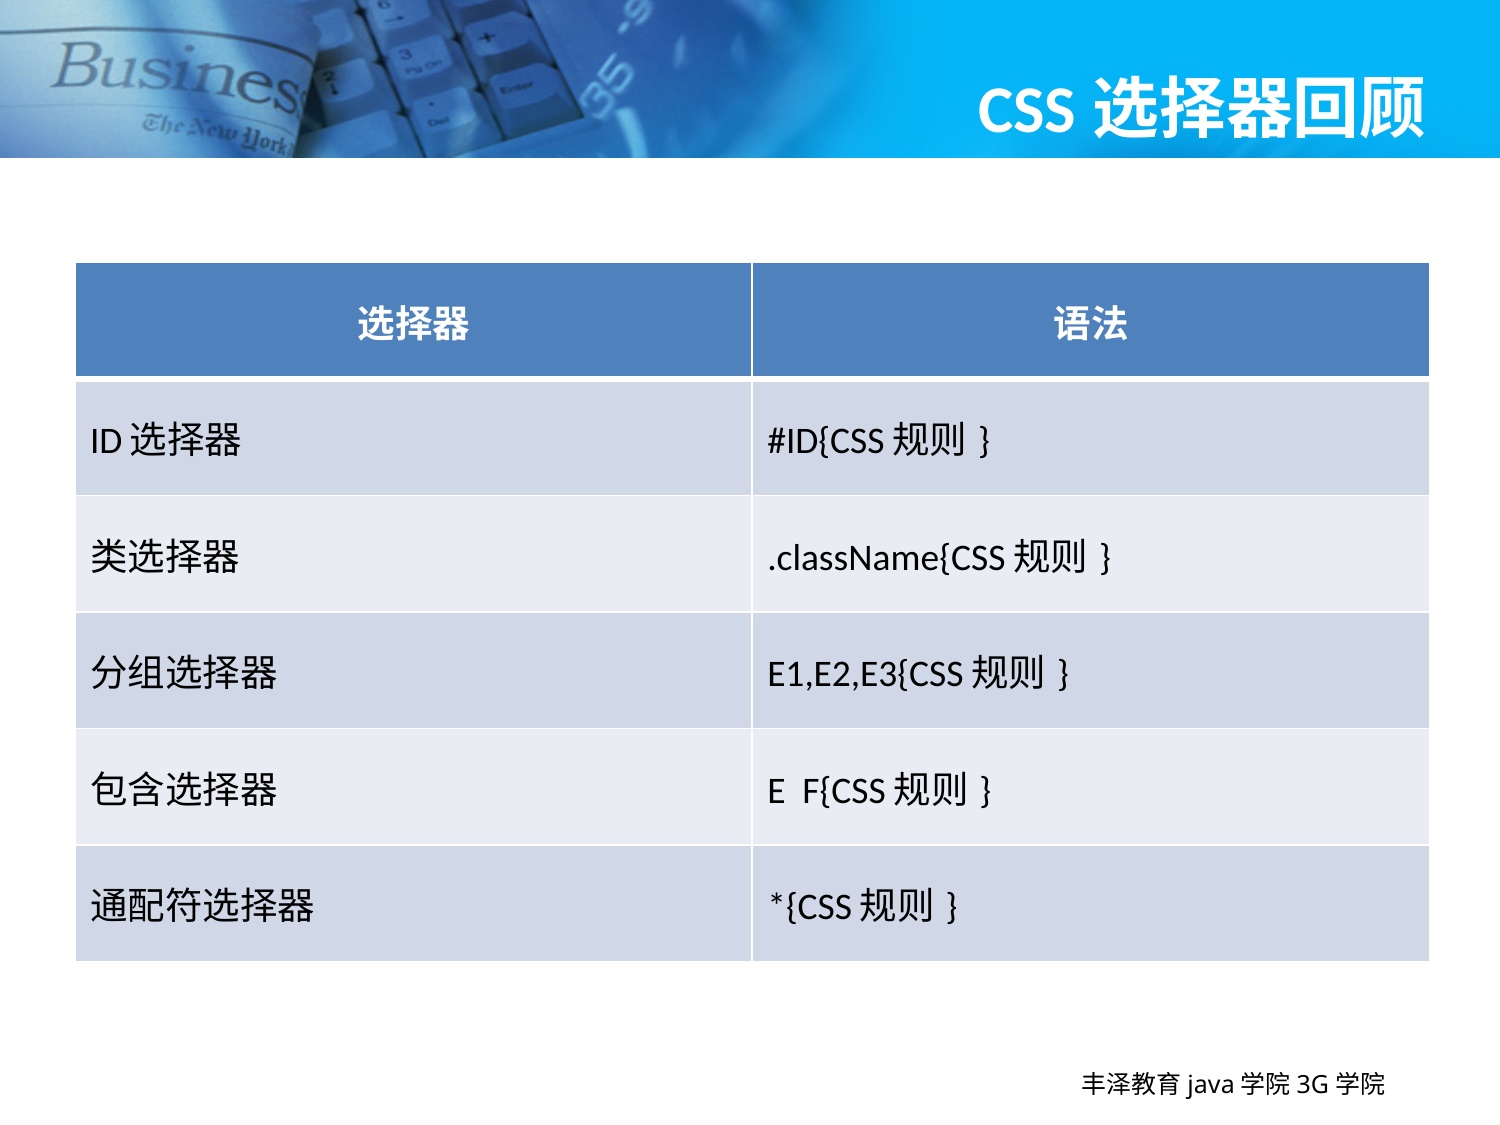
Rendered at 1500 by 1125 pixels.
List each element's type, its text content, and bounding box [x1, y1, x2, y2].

table_cell #ID{CSS规则} [753, 382, 1429, 495]
table_cell 类选择器 [76, 496, 751, 611]
table_cell E1,E2,E3{CSS规则} [753, 613, 1429, 728]
table_cell .className{CSS规则} [753, 496, 1429, 611]
table_cell 包含选择器 [76, 729, 751, 844]
table_header 选择器 [76, 263, 751, 376]
table_header 语法 [753, 263, 1429, 376]
picture [0, 0, 833, 158]
table_cell 通配符选择器 [76, 846, 751, 961]
table_cell *{CSS规则} [753, 846, 1429, 961]
table_cell ID选择器 [76, 382, 751, 495]
table_cell 分组选择器 [76, 613, 751, 728]
title CSS选择器回顾 [597, 46, 1442, 165]
table_cell E F{CSS规则} [753, 729, 1429, 844]
